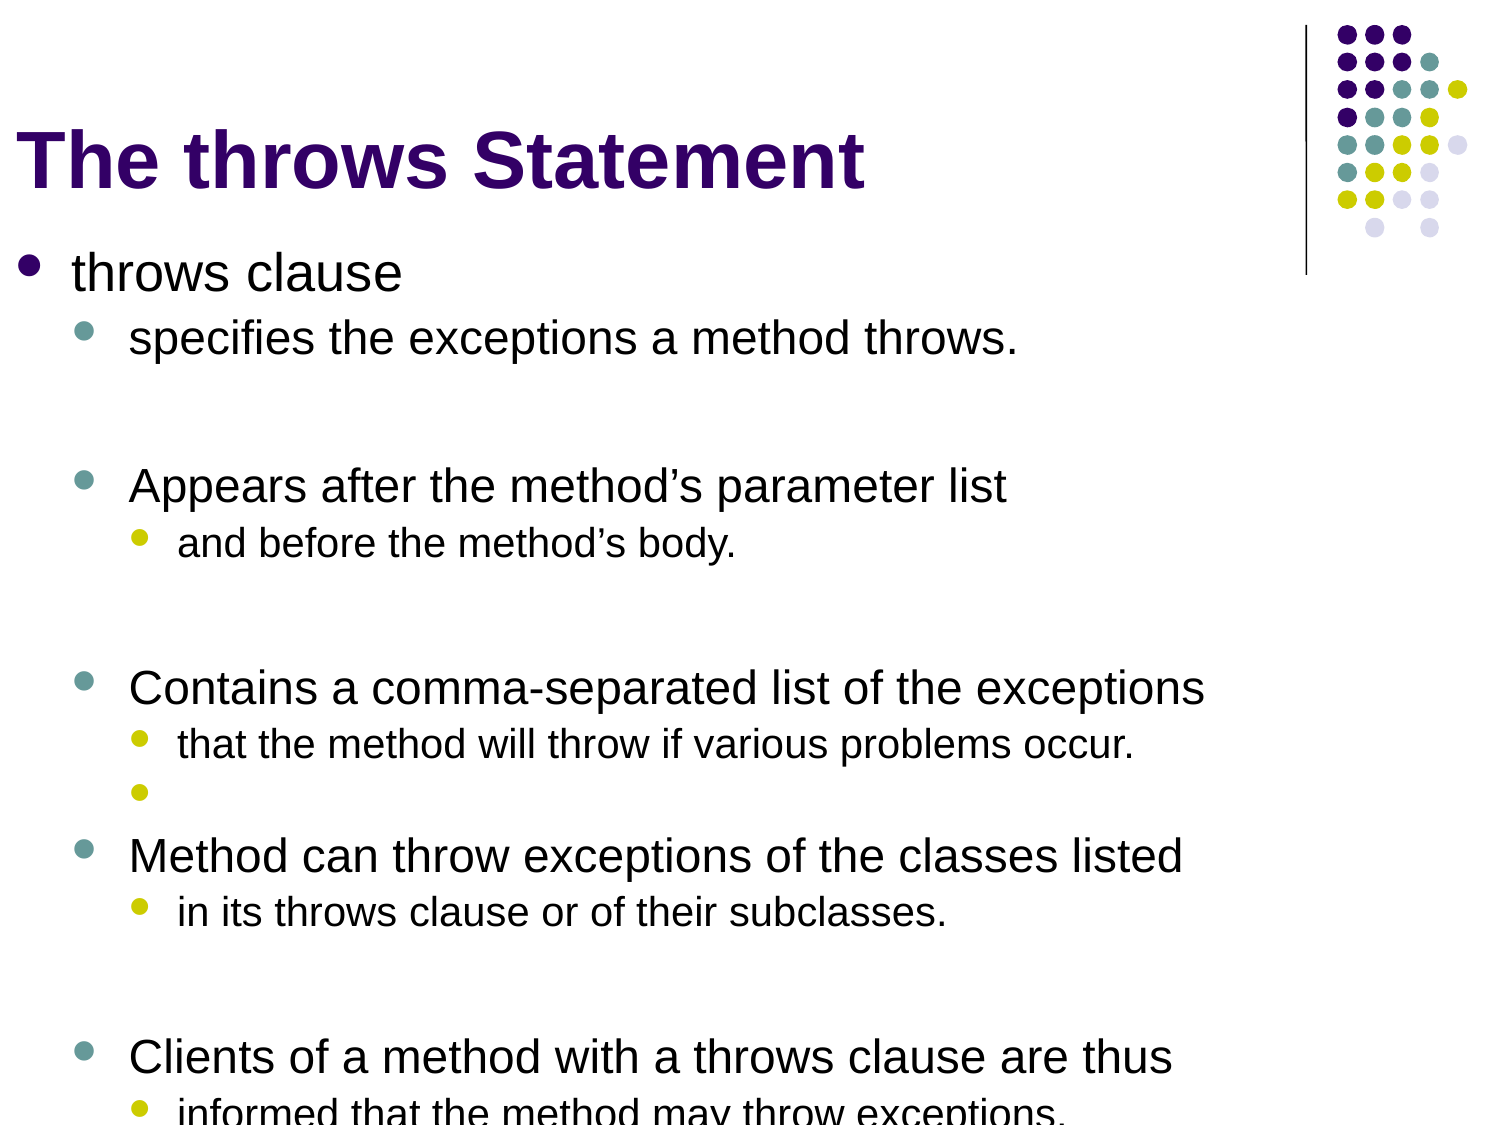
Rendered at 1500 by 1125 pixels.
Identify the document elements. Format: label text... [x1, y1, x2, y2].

title The throws Statement [1, 0, 1239, 213]
list throws clause specifies the exceptions a method throws. Appears after the method’s parameter list and before the method’s body. Contains a comma-separated list of the exceptions that the method will throw if various problems occur. Method can throw exceptions of the classes listed in its throws clause or of their subclasses. Clients of a method with a throws clause are thus informed that the method may throw exceptions. [0, 237, 1500, 1125]
